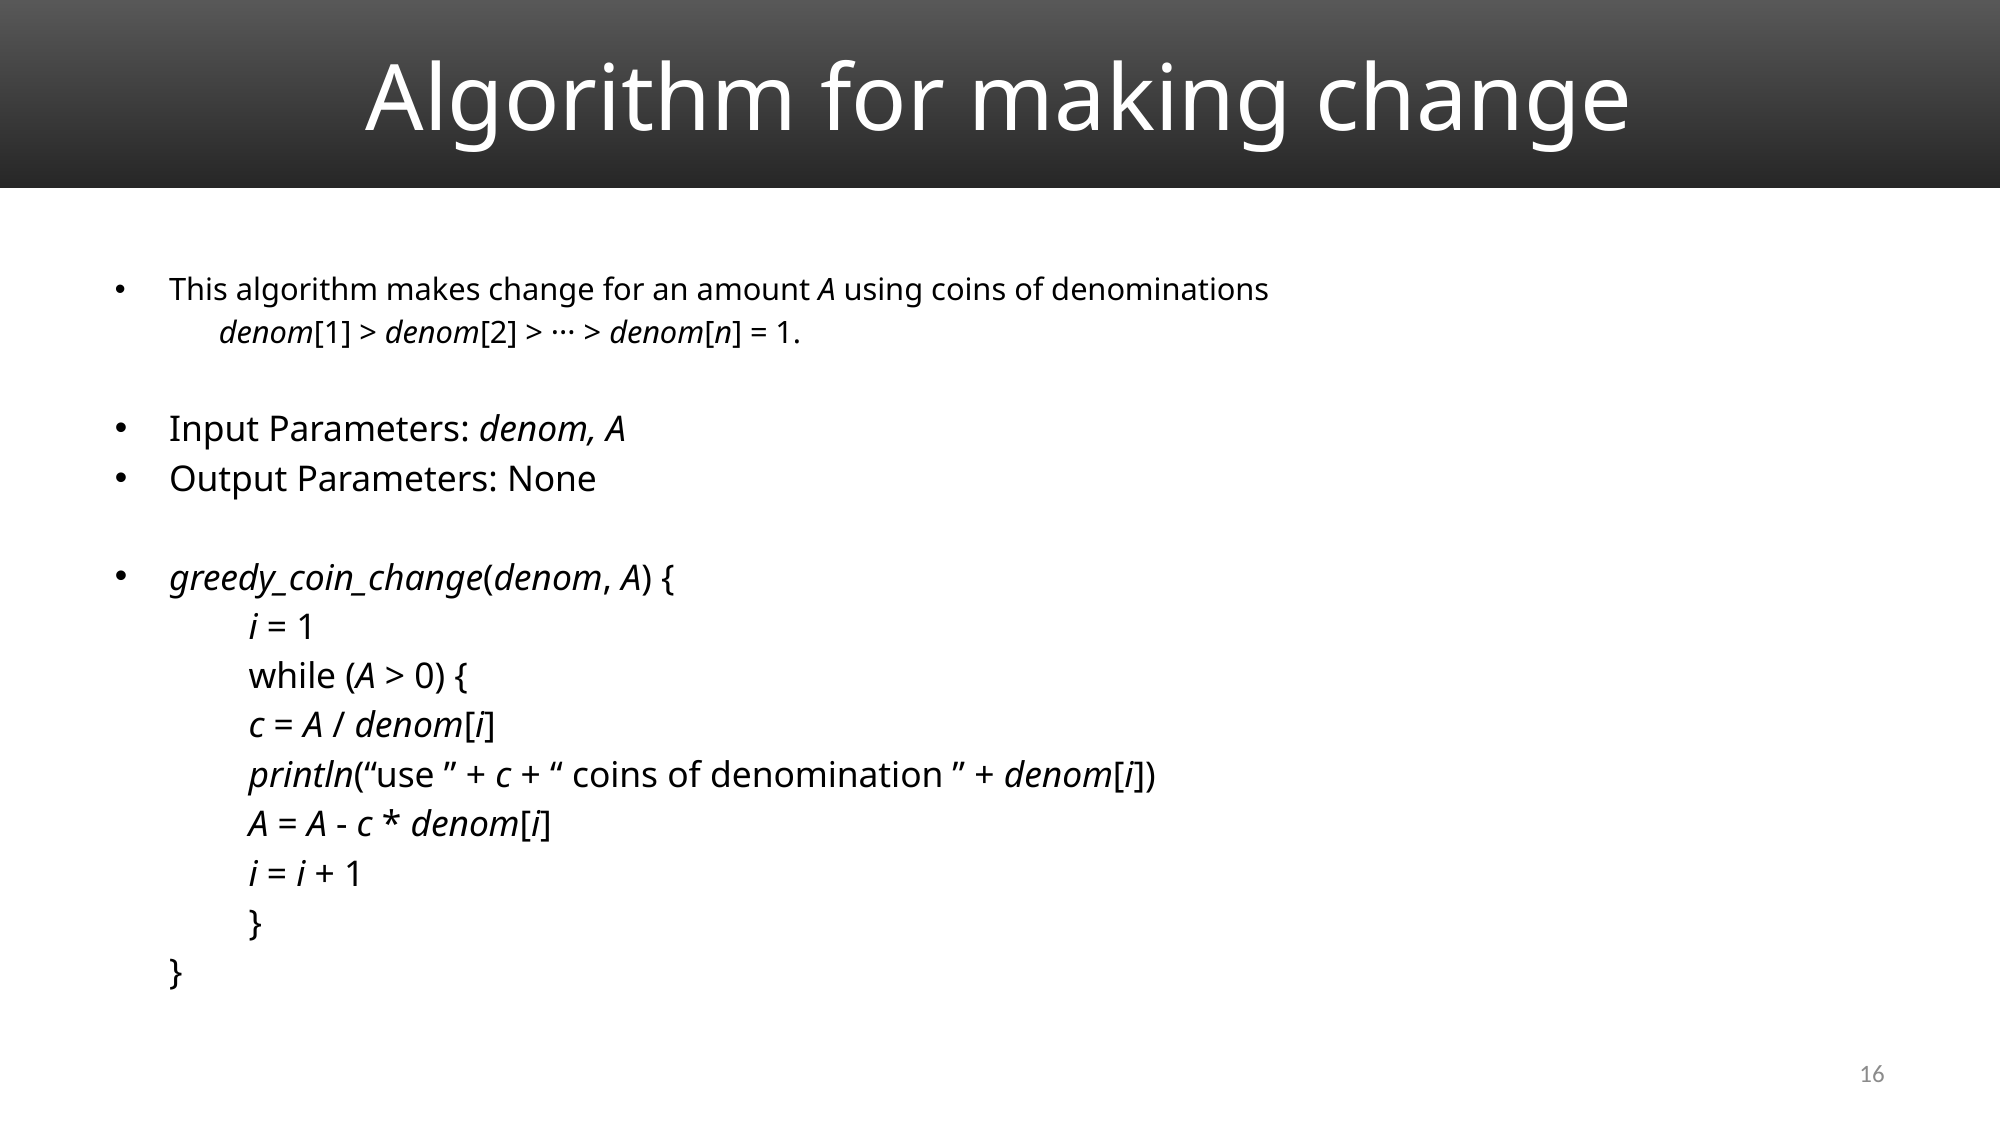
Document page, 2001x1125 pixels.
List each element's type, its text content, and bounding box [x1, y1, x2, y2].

title Algorithm for making change [99, 24, 1900, 163]
slide_number 16 [1433, 1042, 1900, 1103]
list This algorithm makes change for an amount A using coins of denominations denom[1] > denom[2] > ··· > denom[n] = 1. Input Parameters: denom, A Output Parameters: None greedy_coin_change(denom, A) { i = 1 while (A > 0) { c = A / denom[i] println(“use ” + c + “ coins of denomination ” + denom[i]) A = A - c * denom[i] i = i + 1 } } [99, 262, 1900, 1005]
